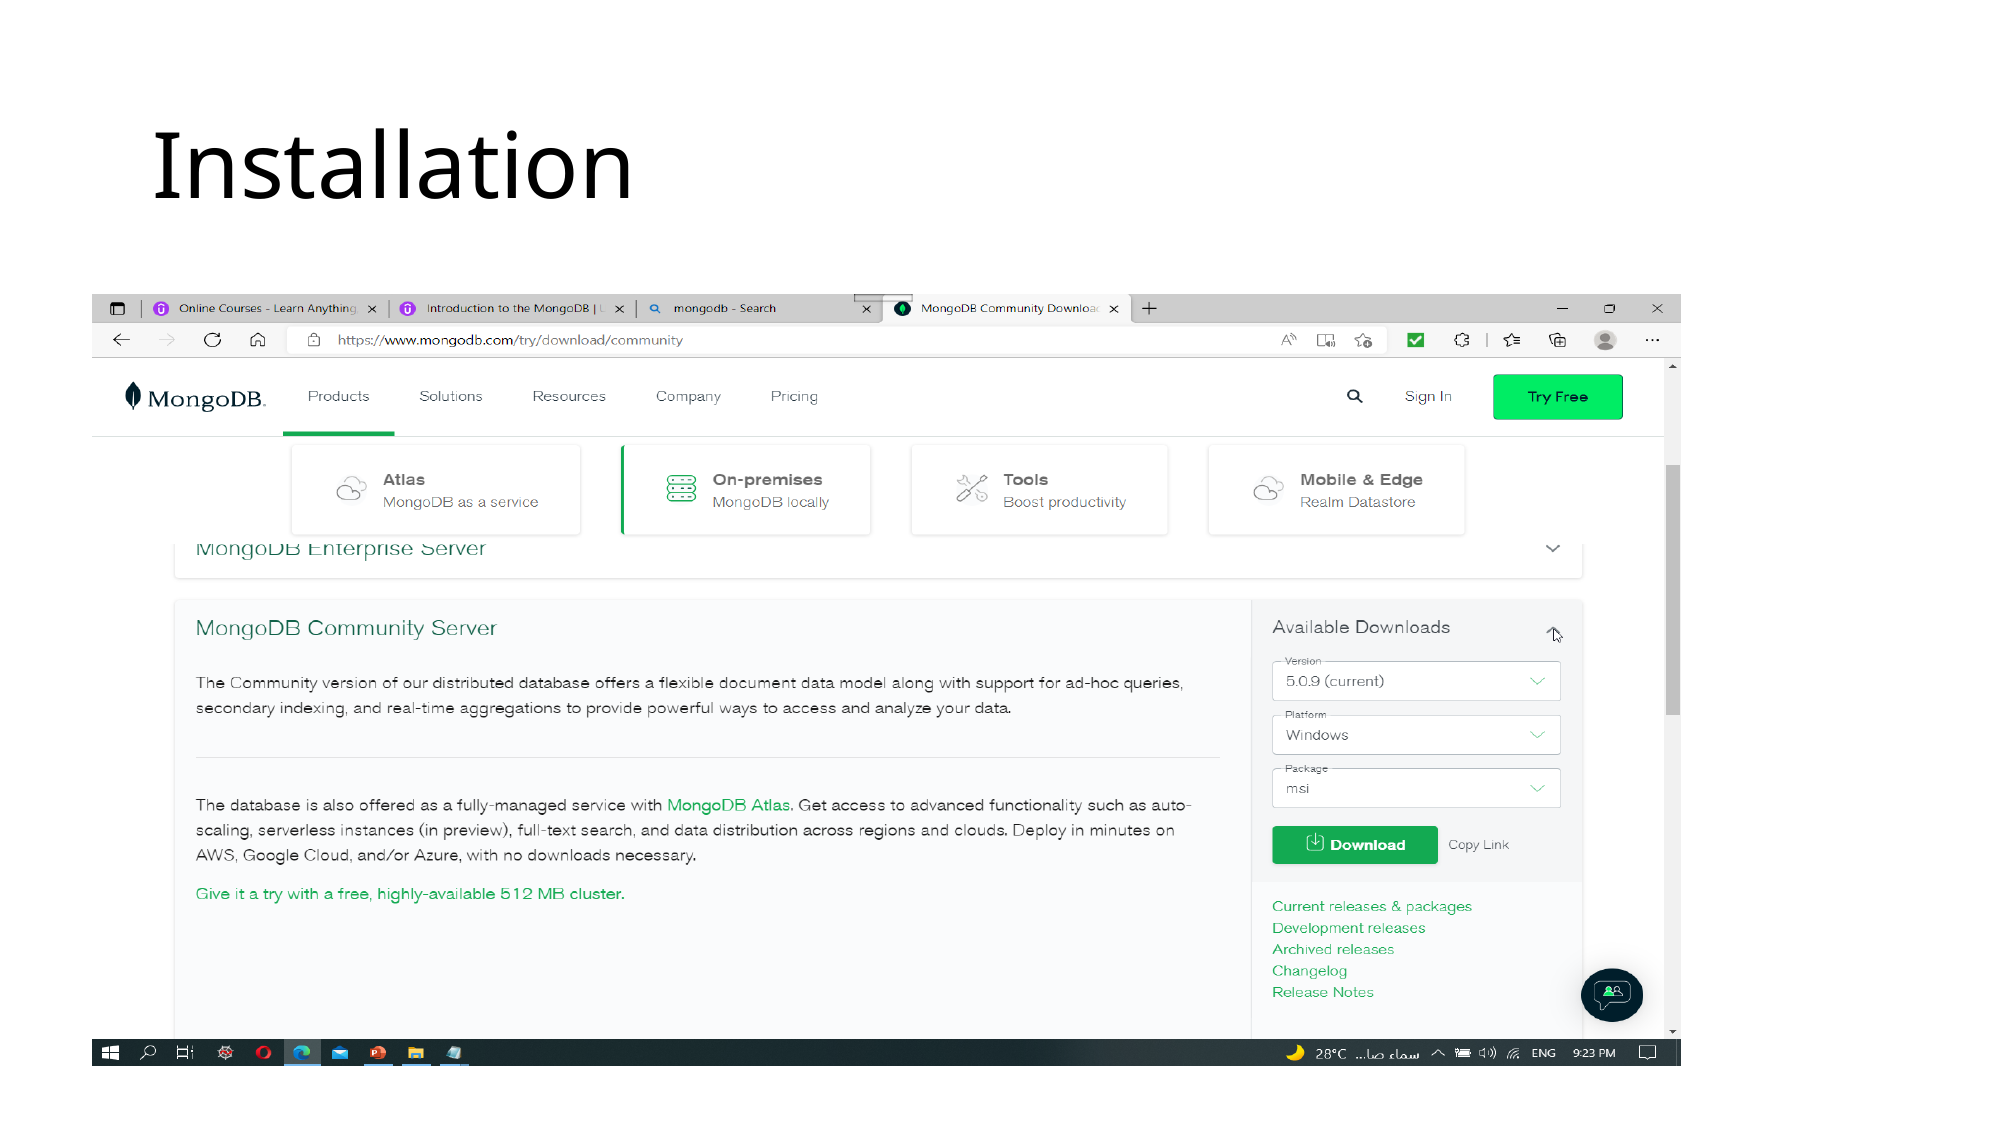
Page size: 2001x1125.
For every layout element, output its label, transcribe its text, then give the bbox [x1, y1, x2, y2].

title Installation [137, 59, 1863, 278]
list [92, 294, 1681, 1066]
